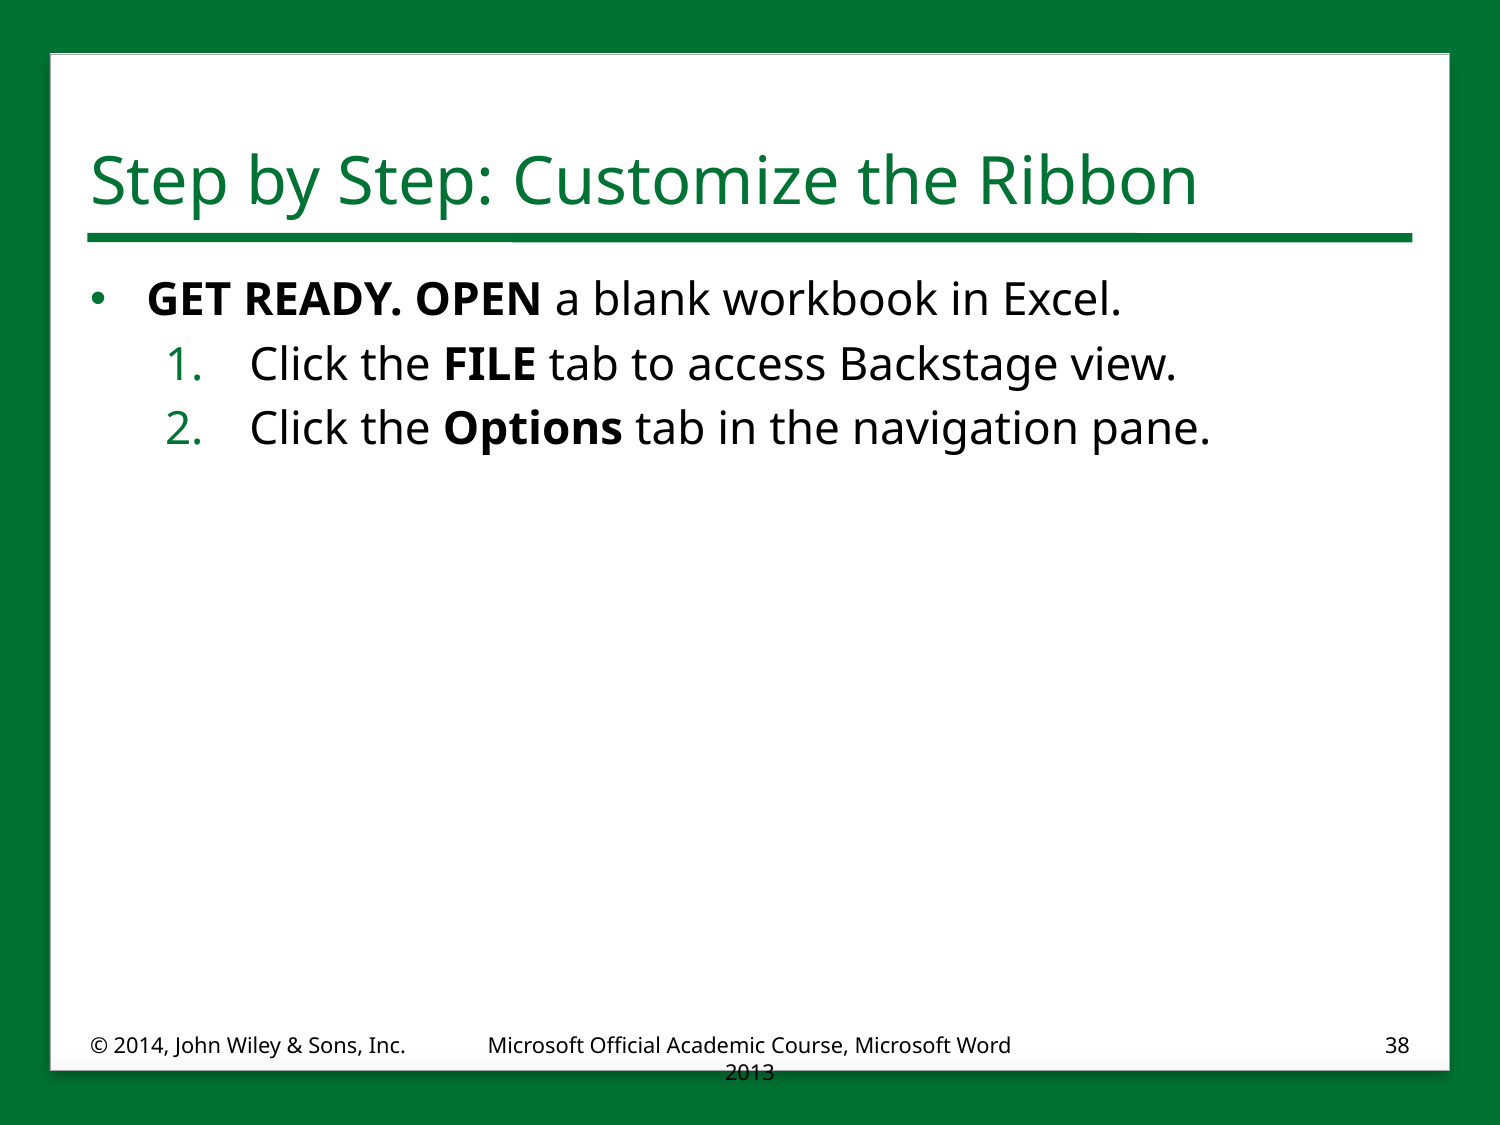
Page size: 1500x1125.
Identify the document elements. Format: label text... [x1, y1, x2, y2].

list GET READY. OPEN a blank workbook in Excel. Click the FILE tab to access Backstage view. Click the Options tab in the navigation pane. [75, 262, 1425, 1063]
slide_number © 2014, John Wiley & Sons, Inc. [74, 1024, 426, 1103]
footer Microsoft Official Academic Course, Microsoft Word 2013 [449, 1024, 1051, 1103]
title Step by Step: Customize the Ribbon [74, 74, 1426, 226]
slide_number 38 [1074, 1024, 1426, 1103]
